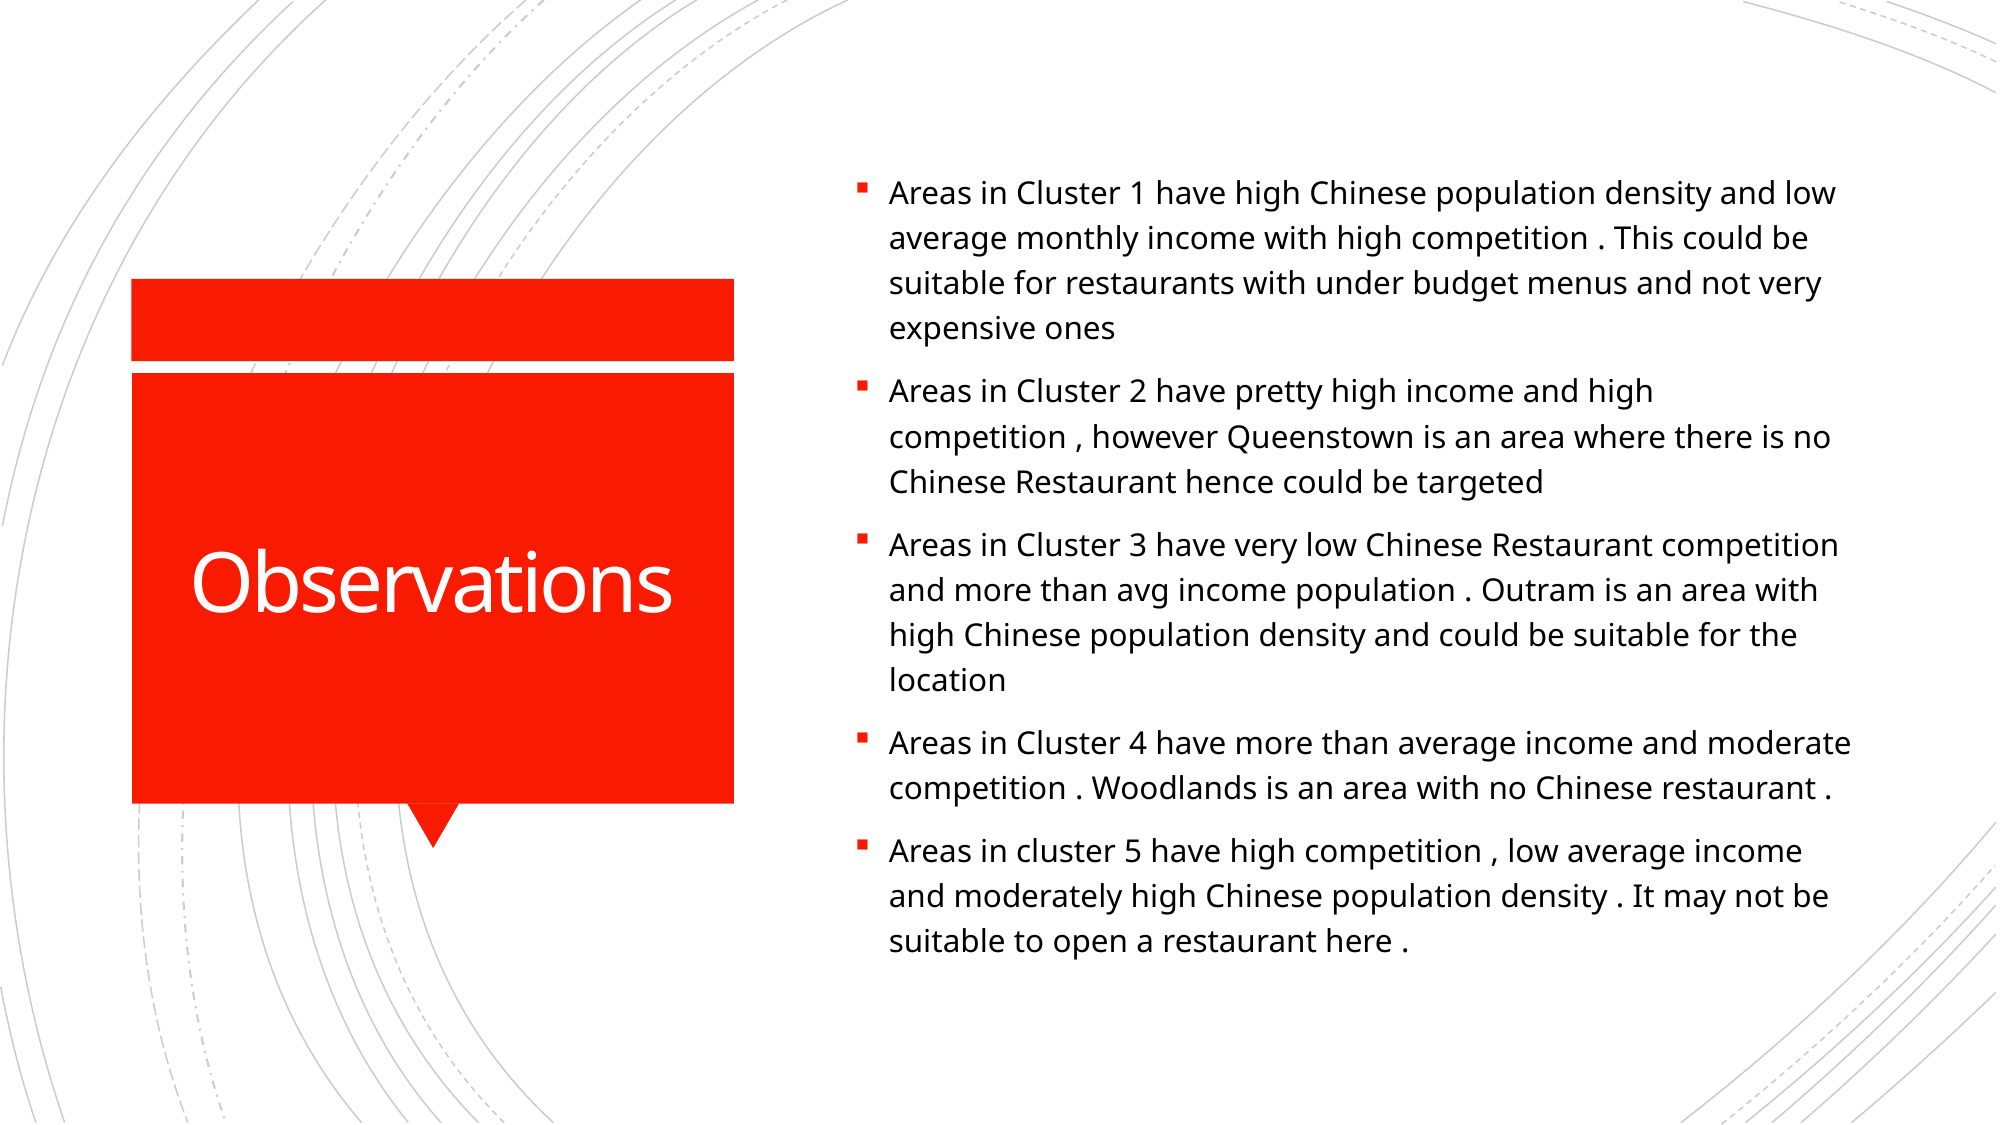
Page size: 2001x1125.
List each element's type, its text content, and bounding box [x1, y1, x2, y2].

title Observations [145, 385, 720, 789]
list Areas in Cluster 1 have high Chinese population density and low average monthly income with high competition . This could be suitable for restaurants with under budget menus and not very expensive ones Areas in Cluster 2 have pretty high income and high competition , however Queenstown is an area where there is no Chinese Restaurant hence could be targeted Areas in Cluster 3 have very low Chinese Restaurant competition and more than avg income population . Outram is an area with high Chinese population density and could be suitable for the location Areas in Cluster 4 have more than average income and moderate competition . Woodlands is an area with no Chinese restaurant . Areas in cluster 5 have high competition , low average income and moderately high Chinese population density . It may not be suitable to open a restaurant here . [839, 131, 1871, 993]
